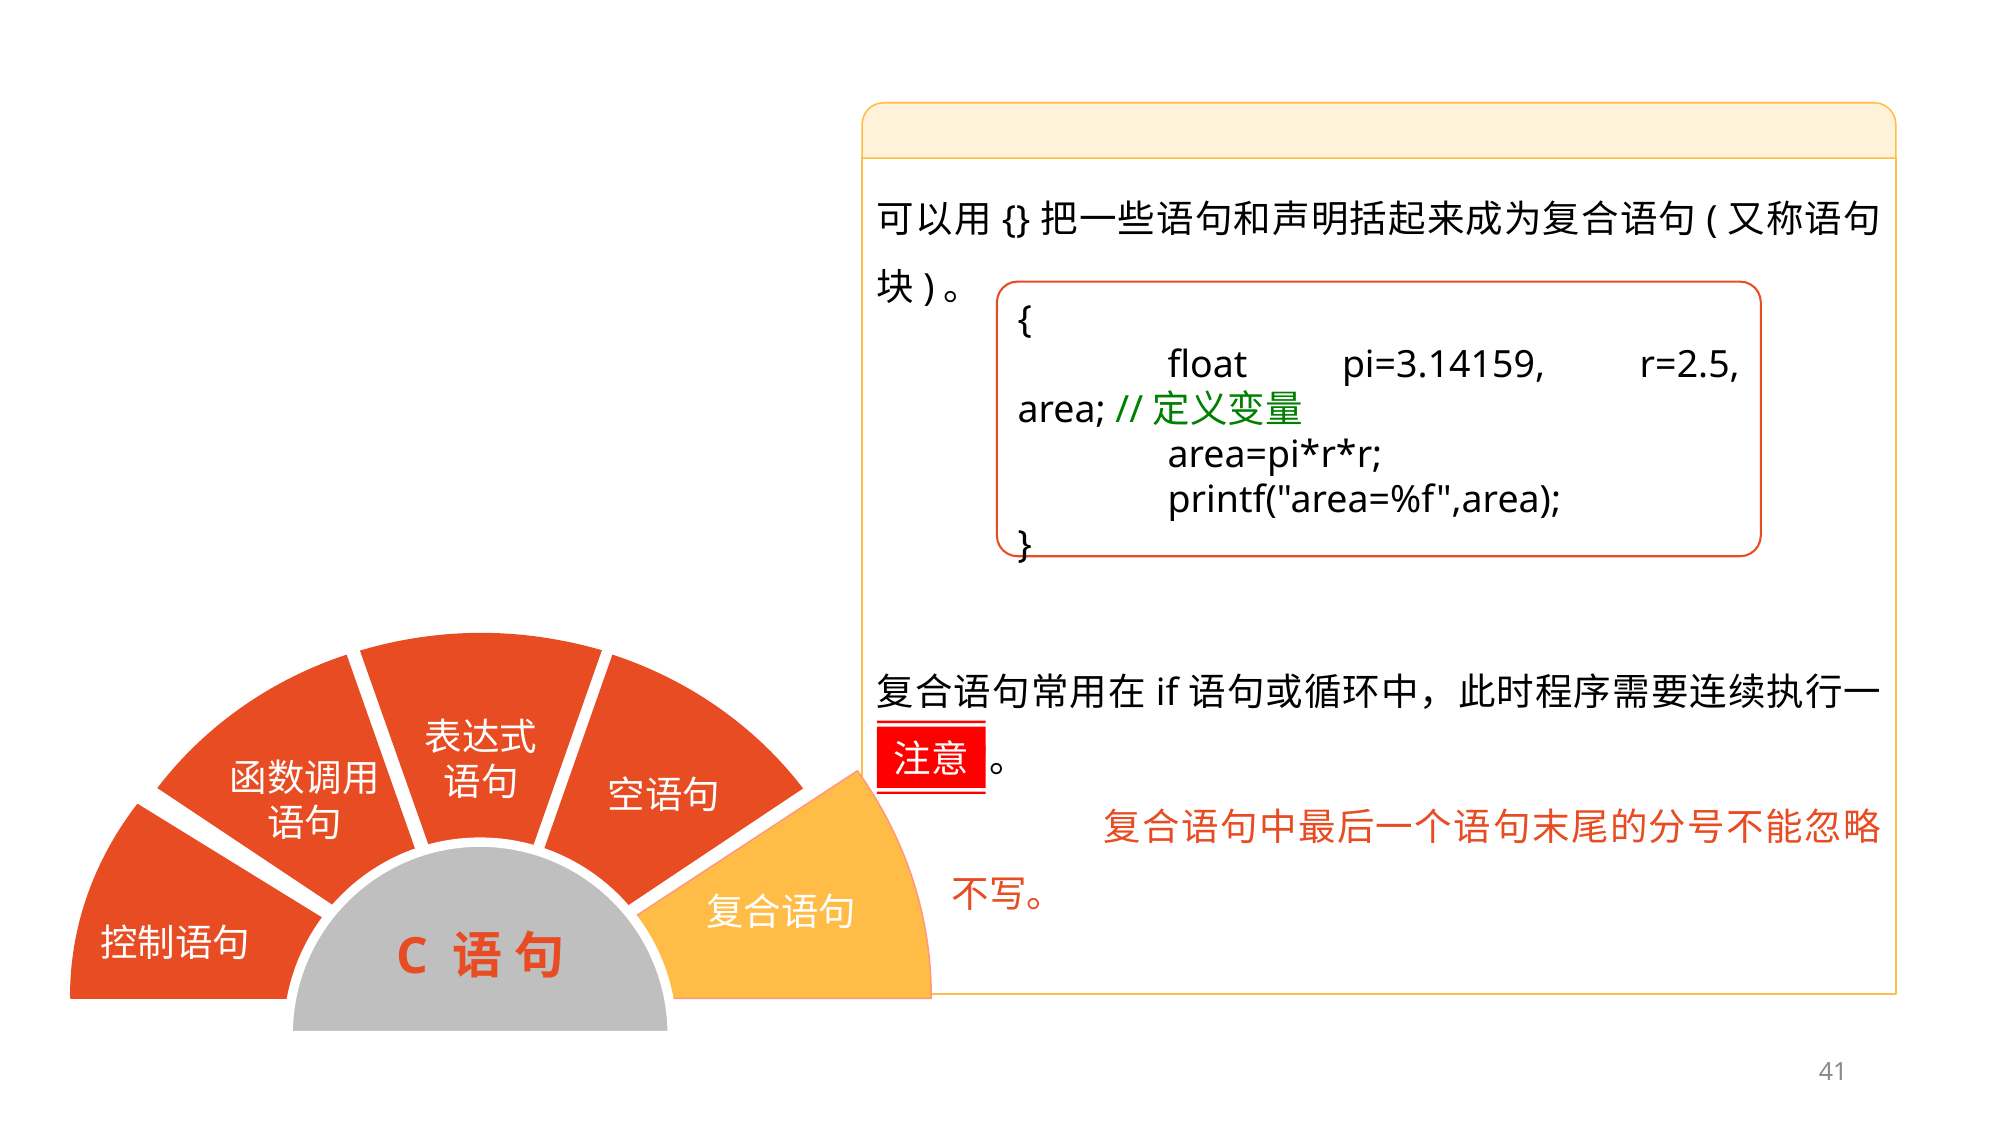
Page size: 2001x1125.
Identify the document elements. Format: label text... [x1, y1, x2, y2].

text_box 可以用{}把一些语句和声明括起来成为复合语句(又称语句块)。 复合语句常用在if语句或循环中，此时程序需要连续执行一组语句。 复合语句中最后一个语句末尾的分号不能忽略不写。 [862, 159, 1896, 994]
text_box 复合语句 [633, 770, 932, 999]
text_box { float pi=3.14159, r=2.5, area; //定义变量 area=pi*r*r; printf("area=%f",area); } [995, 280, 1762, 558]
text_box 控制语句 [70, 804, 325, 999]
text_box 注意 [876, 726, 987, 789]
text_box 表达式 语句 [359, 632, 602, 849]
text_box [862, 102, 1896, 159]
text_box 函数调用 语句 [157, 654, 417, 907]
text_box 注意 [876, 790, 987, 795]
slide_number 41 [1412, 1042, 1863, 1103]
text_box 空语句 [543, 654, 804, 908]
text_box C 语 句 [288, 842, 673, 1036]
text_box 注意 [876, 720, 987, 724]
